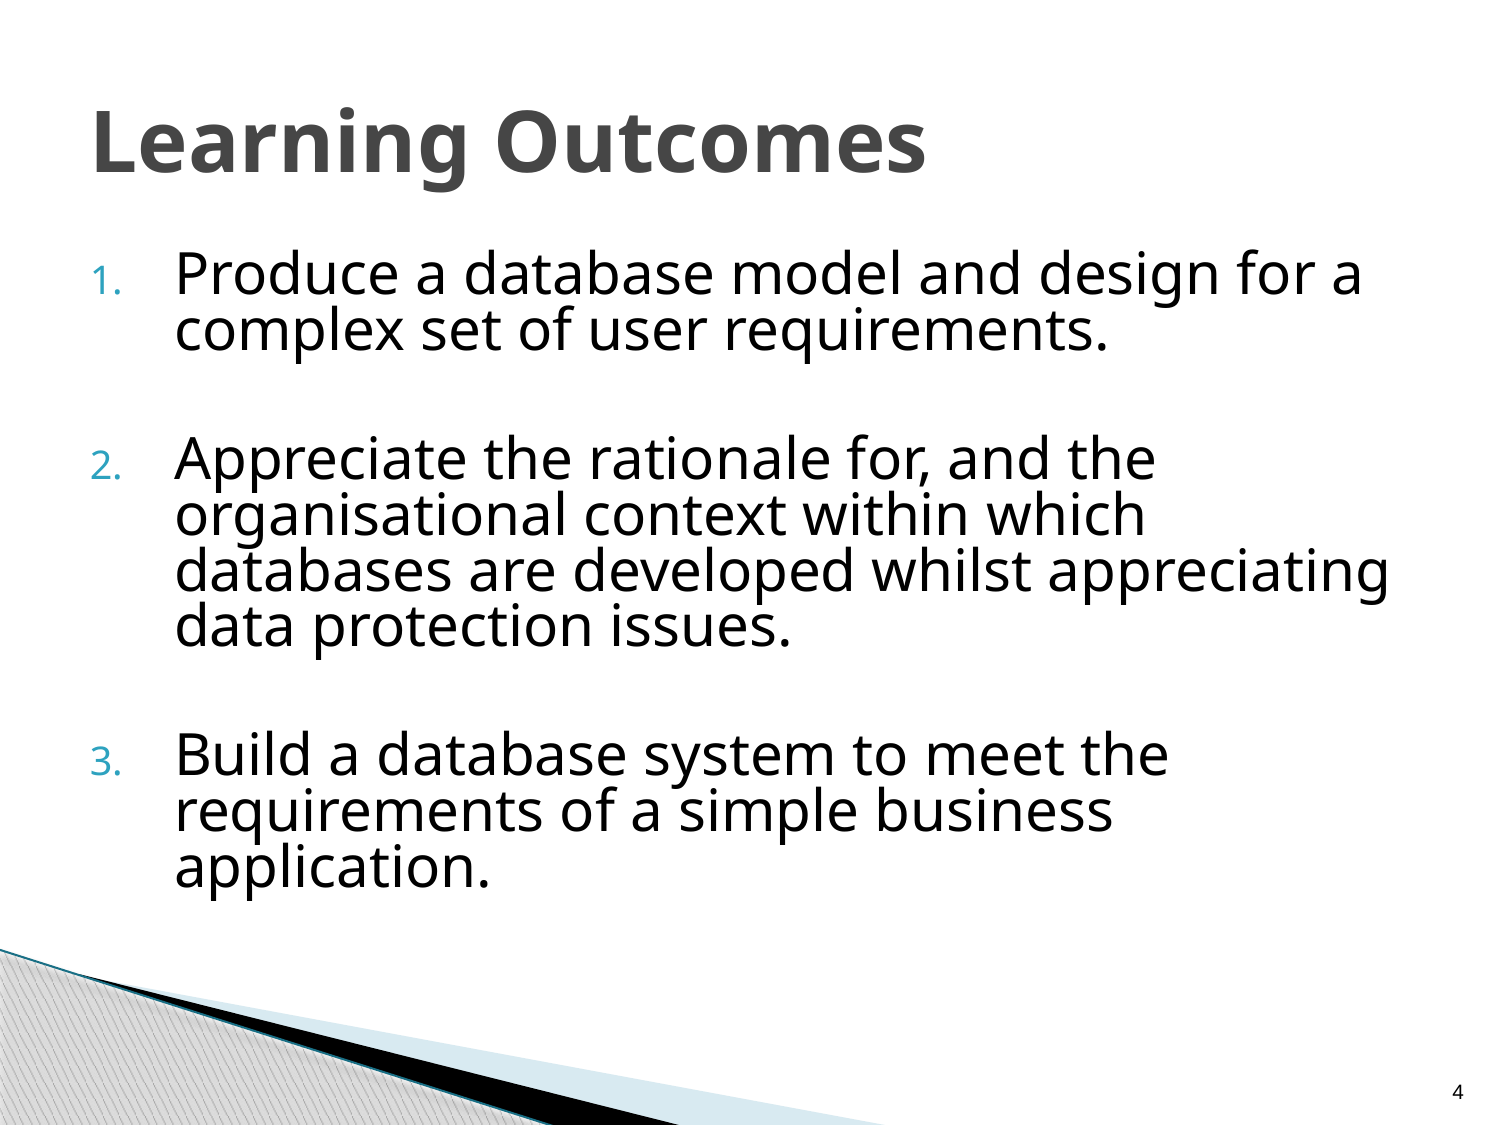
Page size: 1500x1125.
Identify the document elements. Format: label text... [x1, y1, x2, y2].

slide_number 4 [1418, 1051, 1479, 1112]
list Produce a database model and design for a complex set of user requirements. Appreciate the rationale for, and the organisational context within which databases are developed whilst appreciating data protection issues. Build a database system to meet the requirements of a simple business application. [75, 243, 1425, 986]
title Learning Outcomes [75, 45, 1425, 233]
